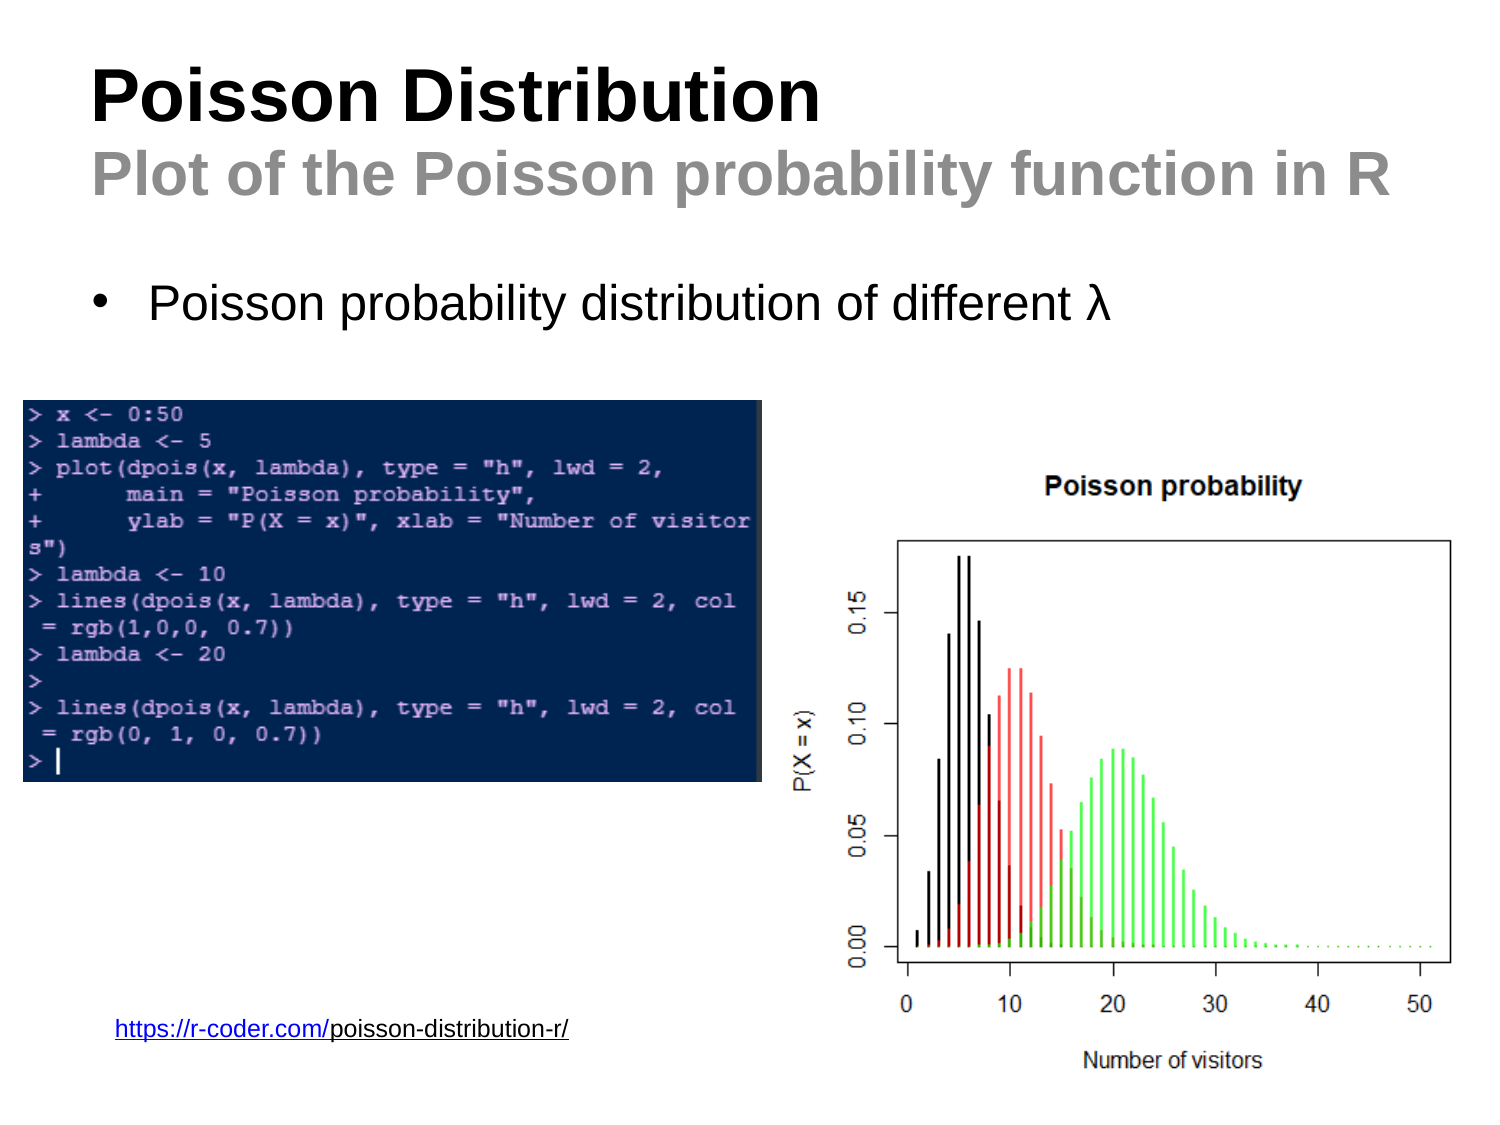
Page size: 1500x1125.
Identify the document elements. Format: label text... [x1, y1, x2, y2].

picture [23, 400, 762, 782]
list Poisson probability distribution of different λ [76, 262, 1436, 906]
text_box https://r-coder.com/poisson-distribution-r/ [100, 1005, 780, 1050]
picture [785, 427, 1500, 1103]
list Plot of the Poisson probability function in R [76, 125, 1424, 201]
title Poisson Distribution [75, 45, 1424, 138]
